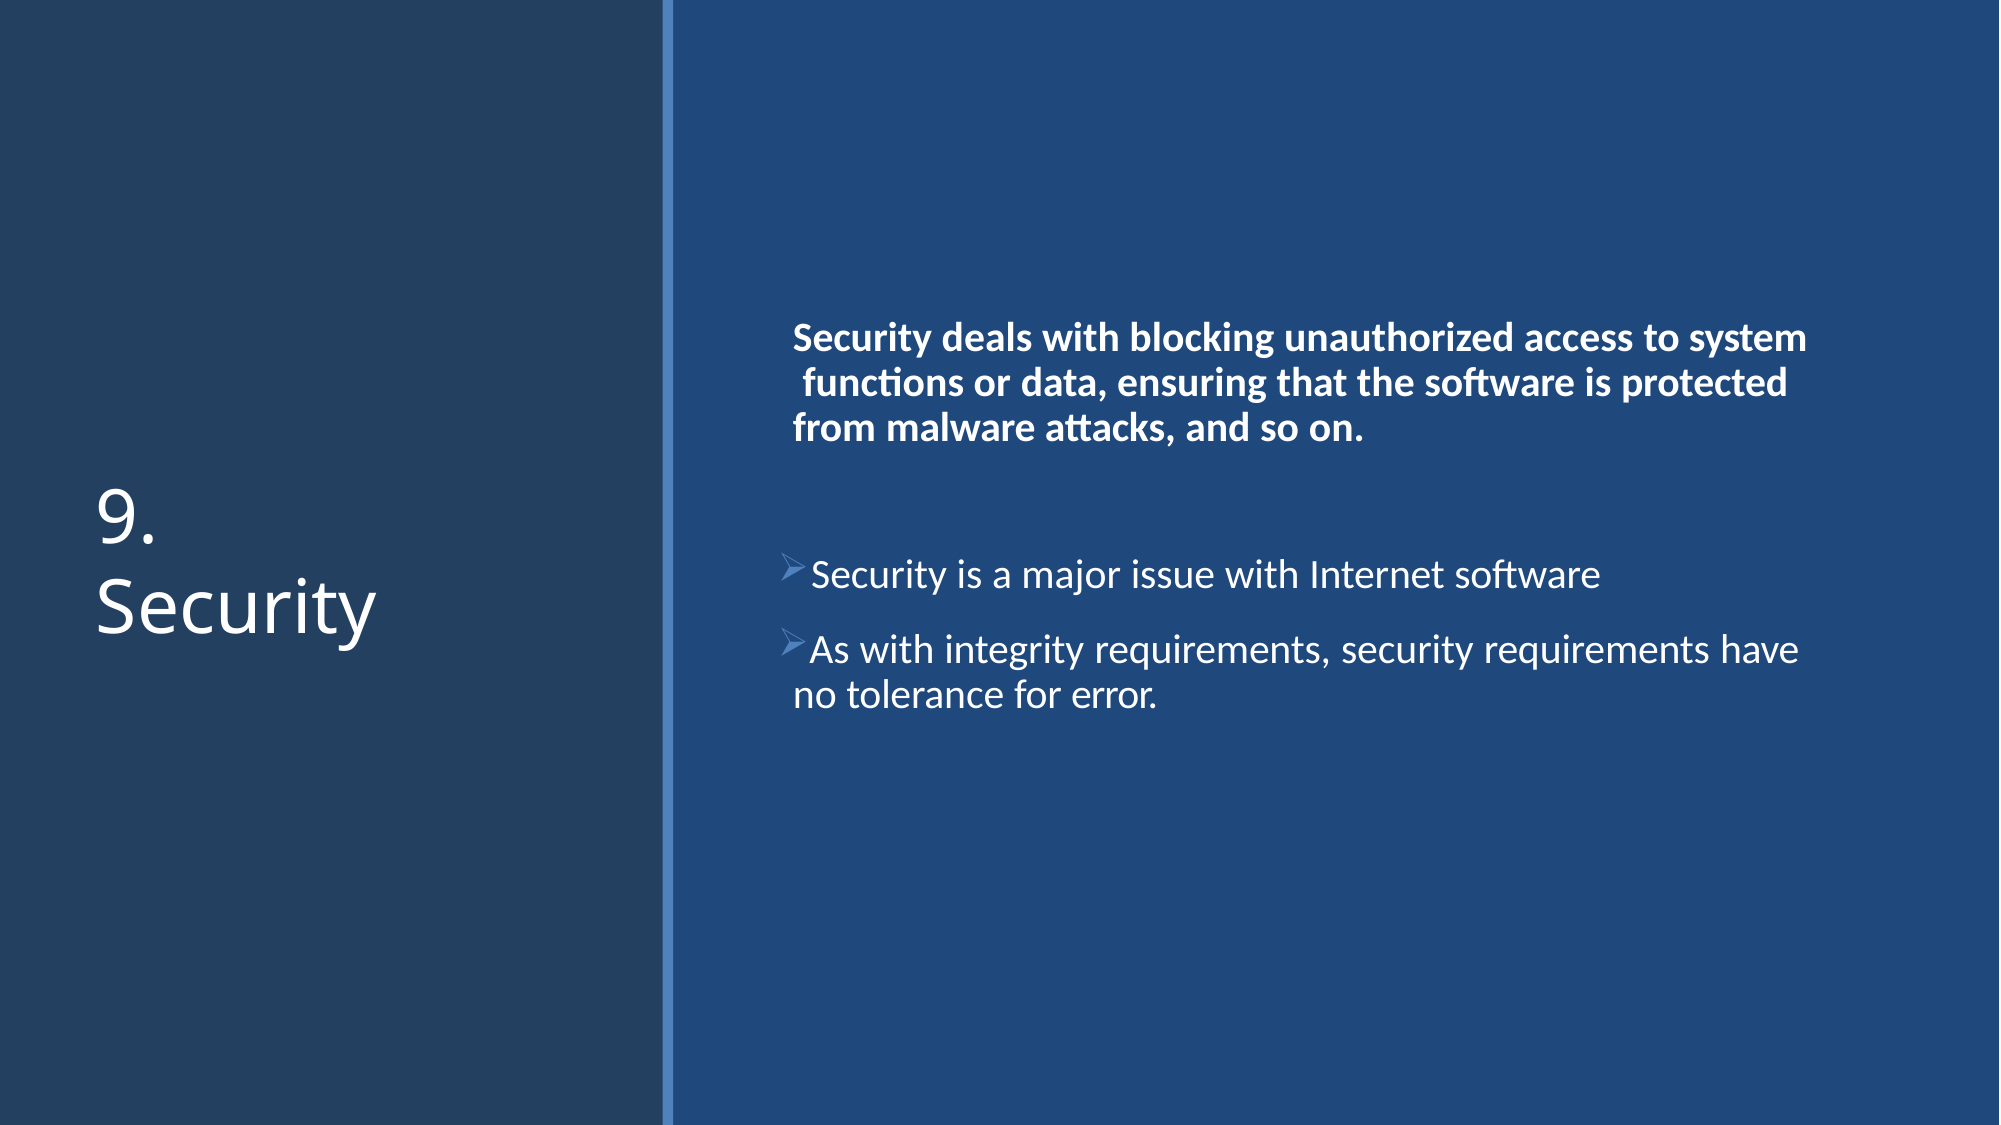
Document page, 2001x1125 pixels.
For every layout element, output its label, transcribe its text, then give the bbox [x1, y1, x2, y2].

text_box [0, 0, 662, 1125]
text_box [674, 0, 1999, 1125]
text_box [662, 0, 674, 1125]
title Security deals with blocking unauthorized access to system functions or data, ensuring that the software is protected from malware attacks, and so on. [790, 306, 1813, 503]
text_box 9. Security [93, 466, 403, 649]
text_box Security is a major issue with Internet software As with integrity requirements, security requirements have no tolerance for error. [775, 520, 1811, 717]
